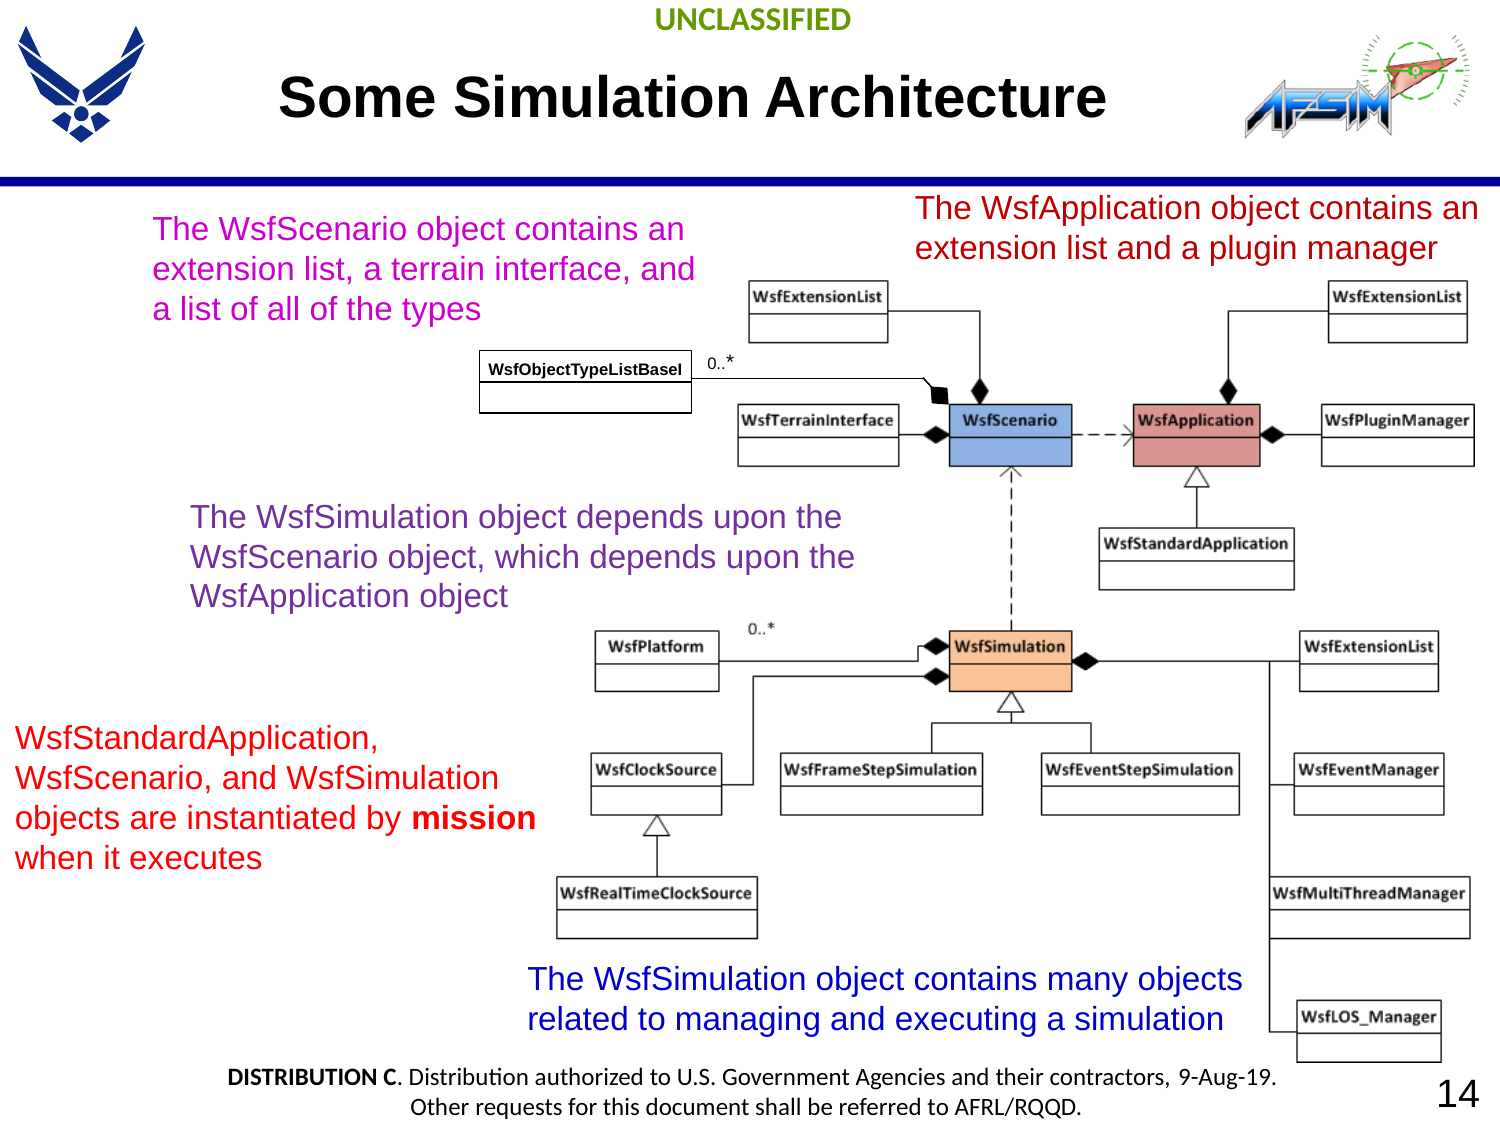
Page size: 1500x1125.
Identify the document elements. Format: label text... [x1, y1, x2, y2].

title Some Simulation Architecture [150, 0, 1238, 189]
text_box The WsfScenario object contains an extension list, a terrain interface, and a list of all of the types [137, 199, 713, 335]
text_box The WsfSimulation object depends upon the WsfScenario object, which depends upon the WsfApplication object [174, 487, 466, 622]
text_box WsfStandardApplication, WsfScenario, and WsfSimulation objects are instantiated by mission when it executes [0, 708, 466, 884]
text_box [471, 278, 1476, 1063]
picture [1238, 22, 1483, 147]
text_box The WsfApplication object contains an extension list and a plugin manager [899, 178, 1500, 274]
